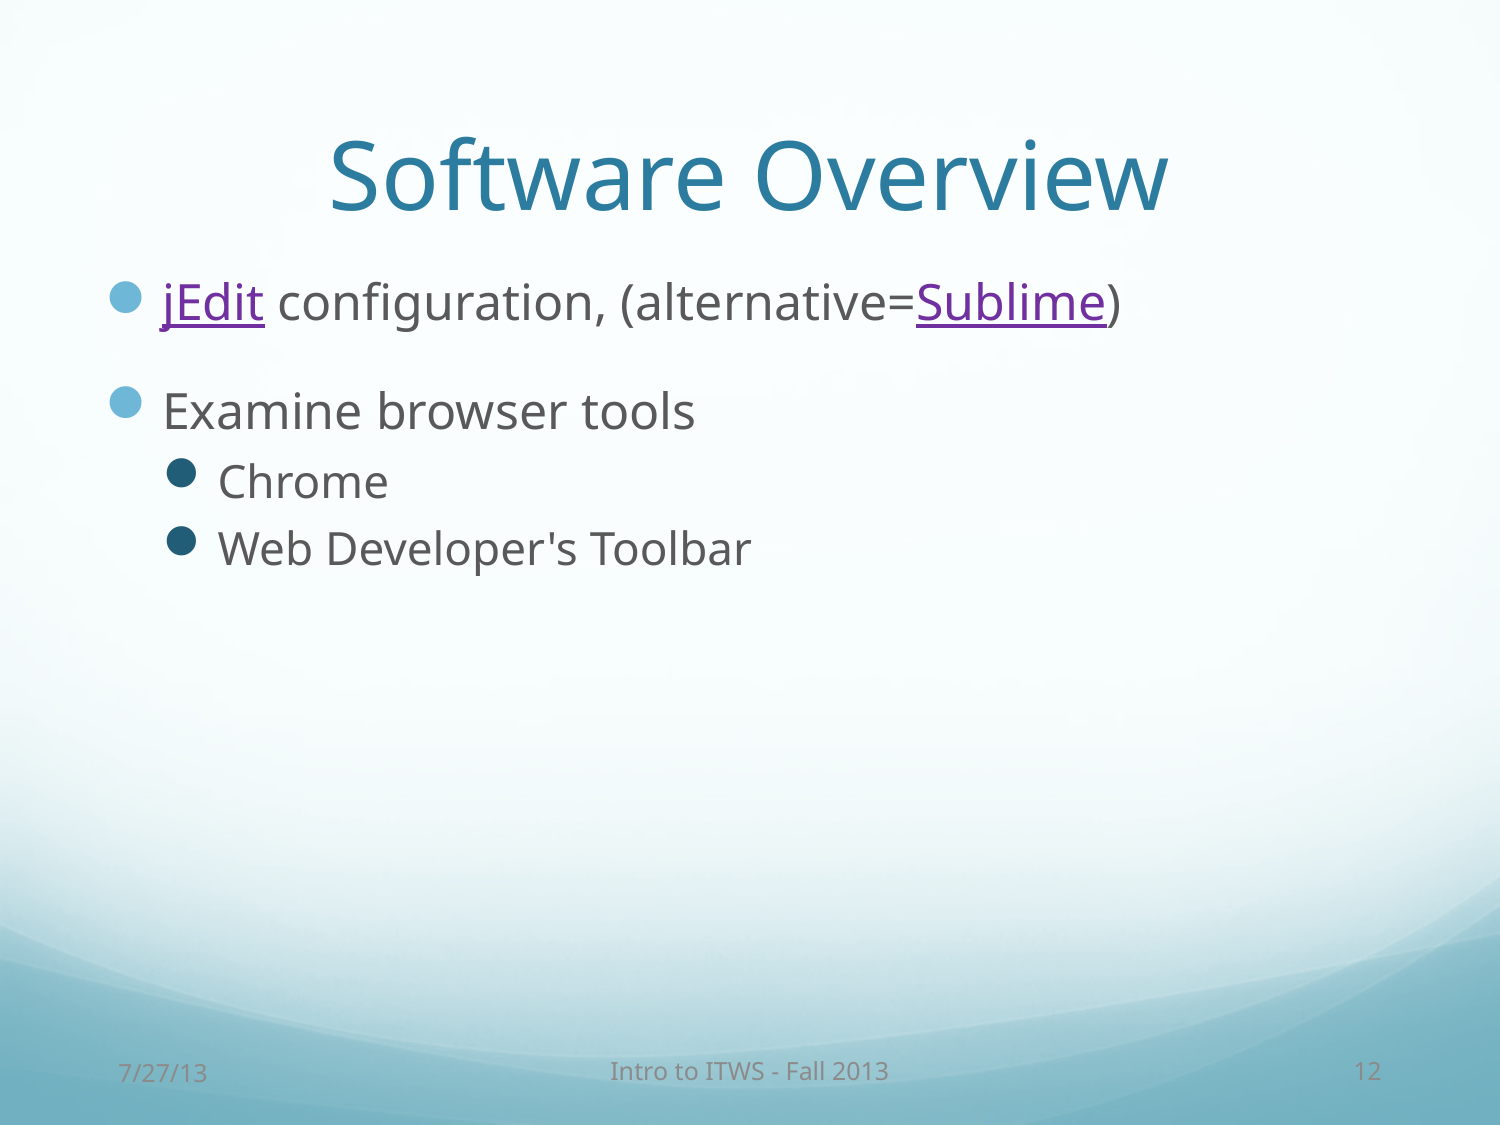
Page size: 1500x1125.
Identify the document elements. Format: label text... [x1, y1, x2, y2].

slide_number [103, 1042, 507, 1103]
slide_number 12 [993, 1042, 1397, 1103]
title Software Overview [89, 17, 1410, 238]
list jEdit configuration, (alternative=Sublime) Examine browser tools Chrome Web Developer's Toolbar [89, 262, 1410, 976]
footer Intro to ITWS - Fall 2013 [571, 1042, 929, 1103]
